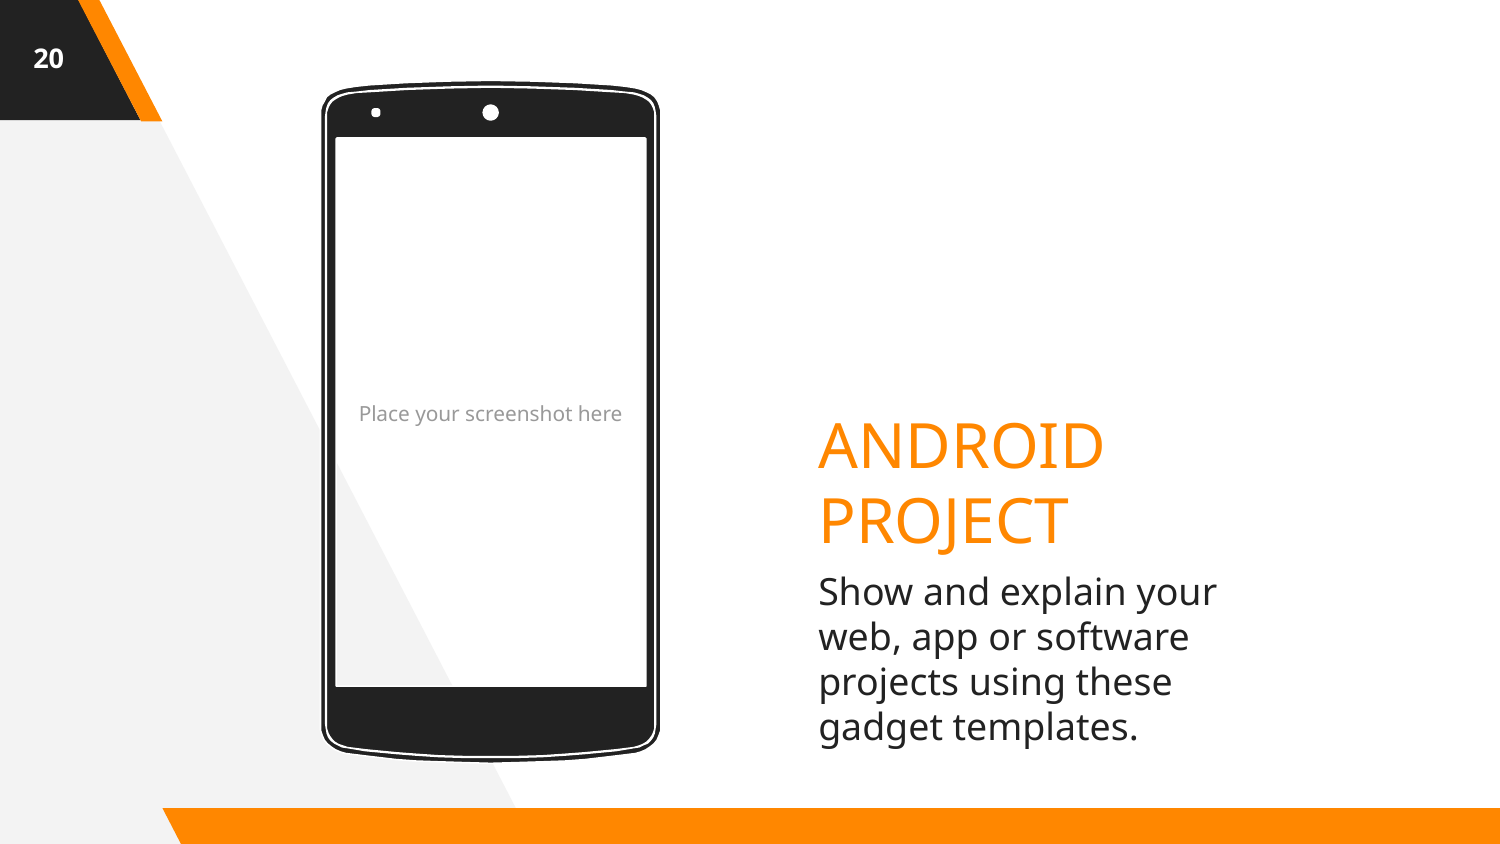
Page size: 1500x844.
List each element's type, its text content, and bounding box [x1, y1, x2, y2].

slide_number ‹#› [0, 0, 98, 121]
list ANDROID PROJECT Show and explain your web, app or software projects using these gadget templates. [803, 87, 1261, 764]
text_box [320, 80, 661, 764]
text_box Place your screenshot here [335, 137, 646, 689]
